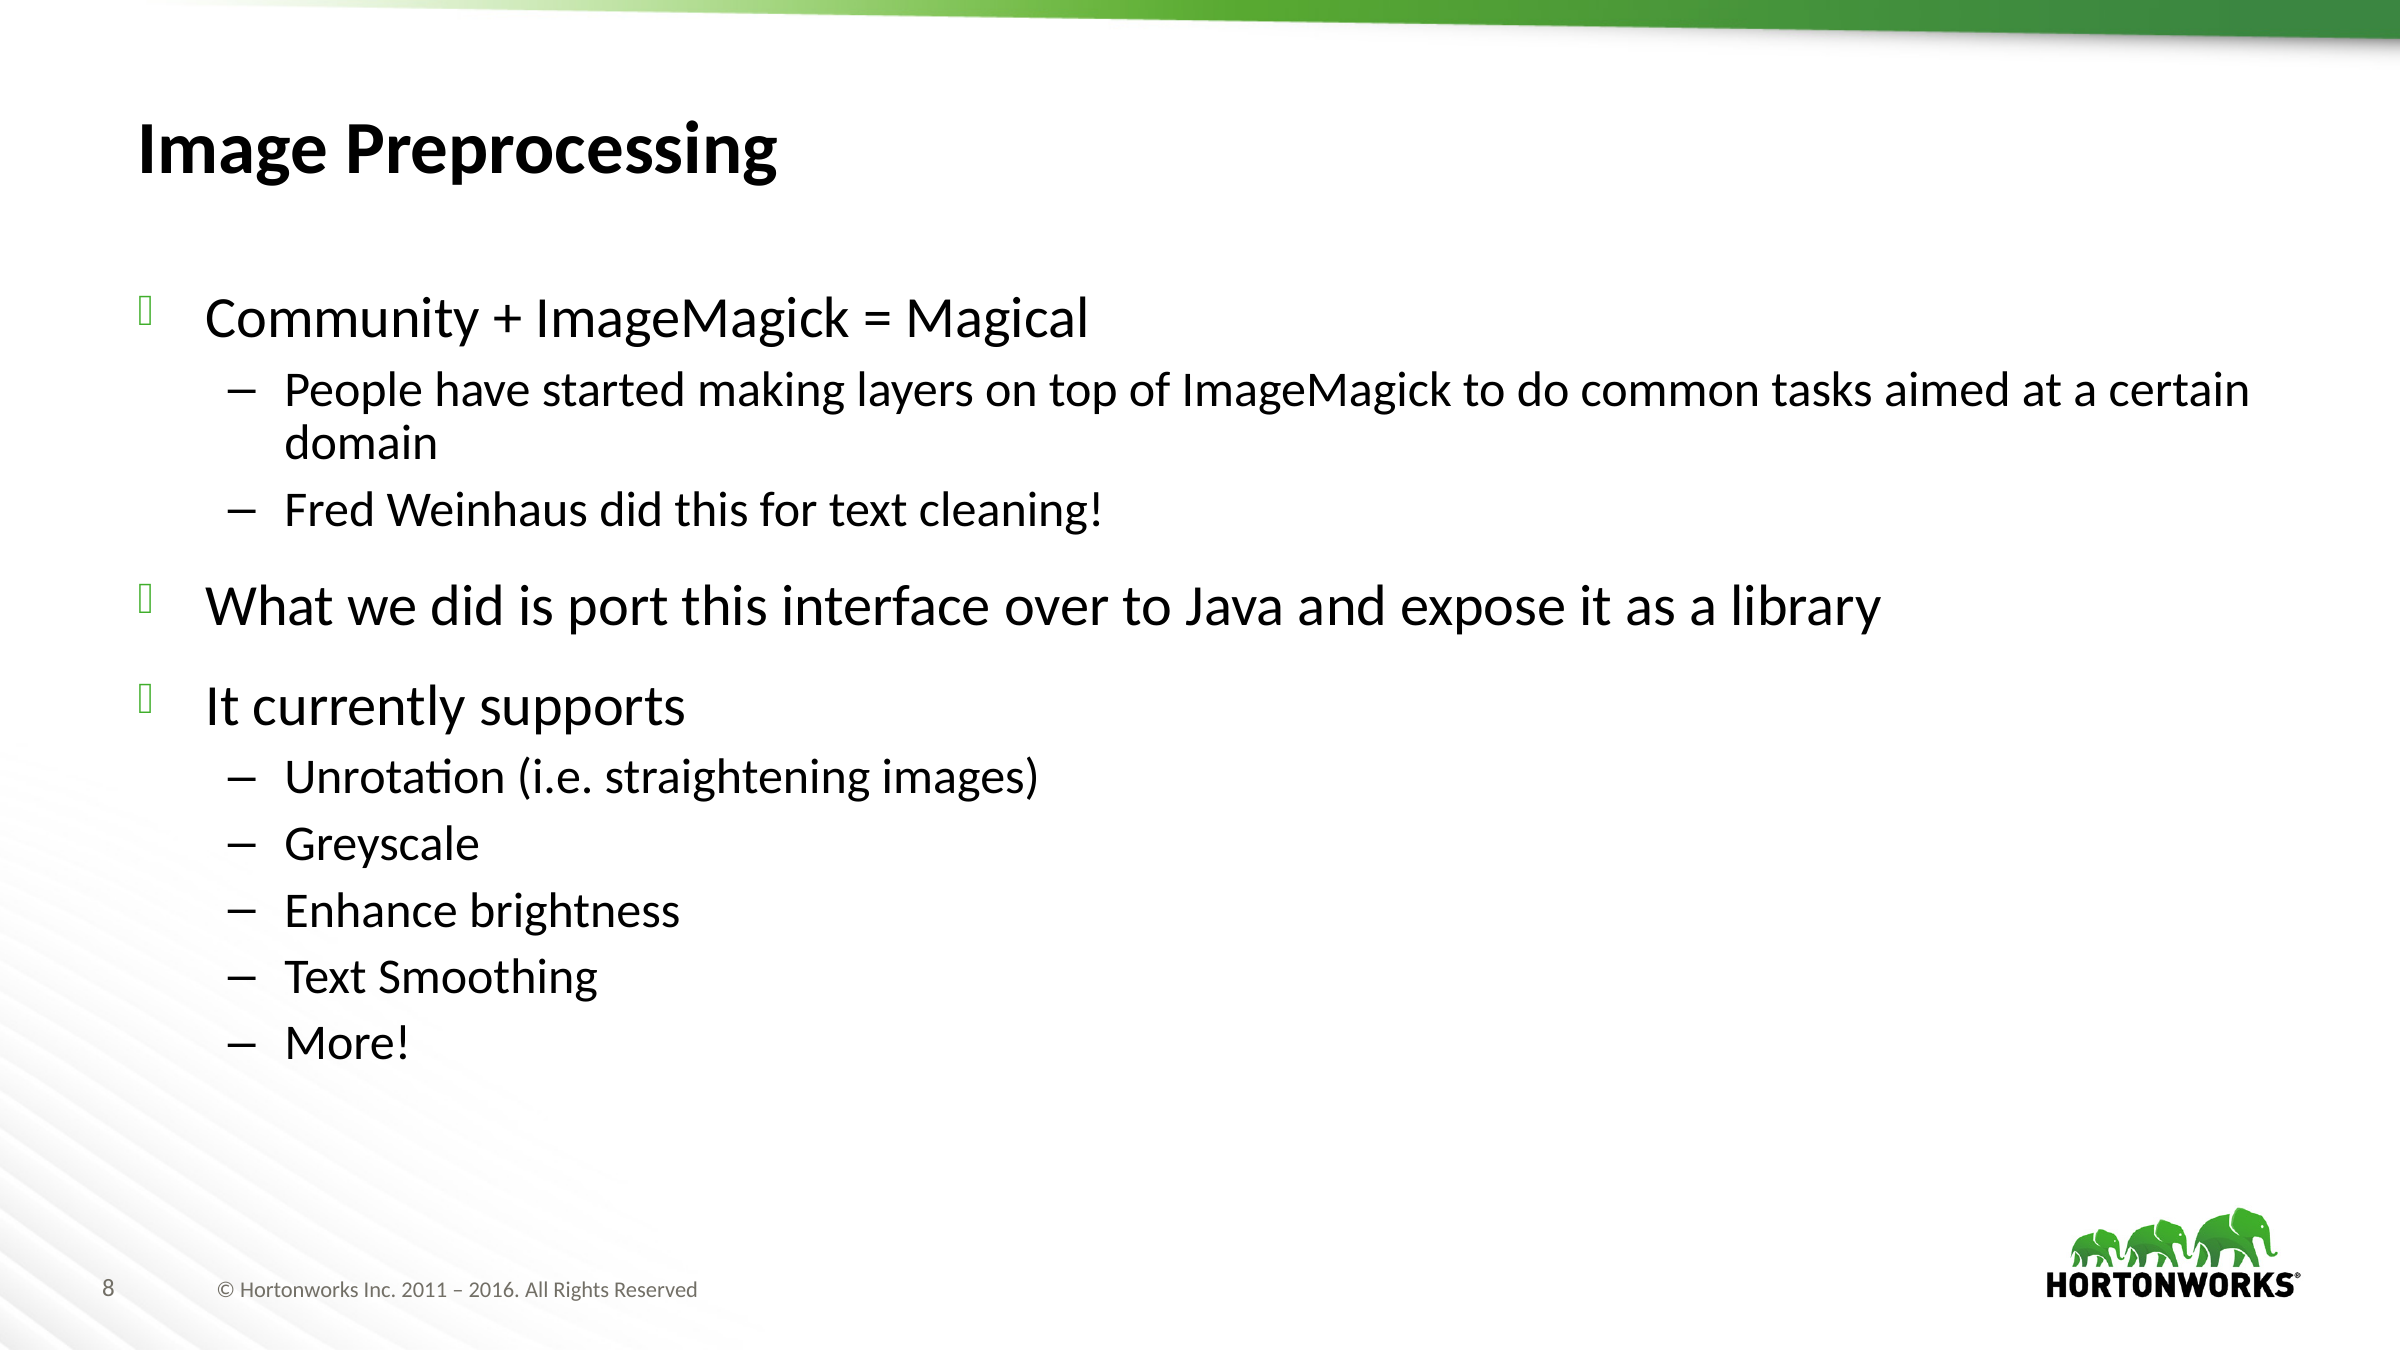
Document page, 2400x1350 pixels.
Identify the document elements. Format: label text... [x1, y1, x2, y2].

list Community + ImageMagick = Magical People have started making layers on top of ImageMagick to do common tasks aimed at a certain domain Fred Weinhaus did this for text cleaning! What we did is port this interface over to Java and expose it as a library It currently supports Unrotation (i.e. straightening images) Greyscale Enhance brightness Text Smoothing More! [138, 287, 2298, 1147]
title Image Preprocessing [138, 110, 2298, 191]
picture [0, 0, 2400, 1350]
